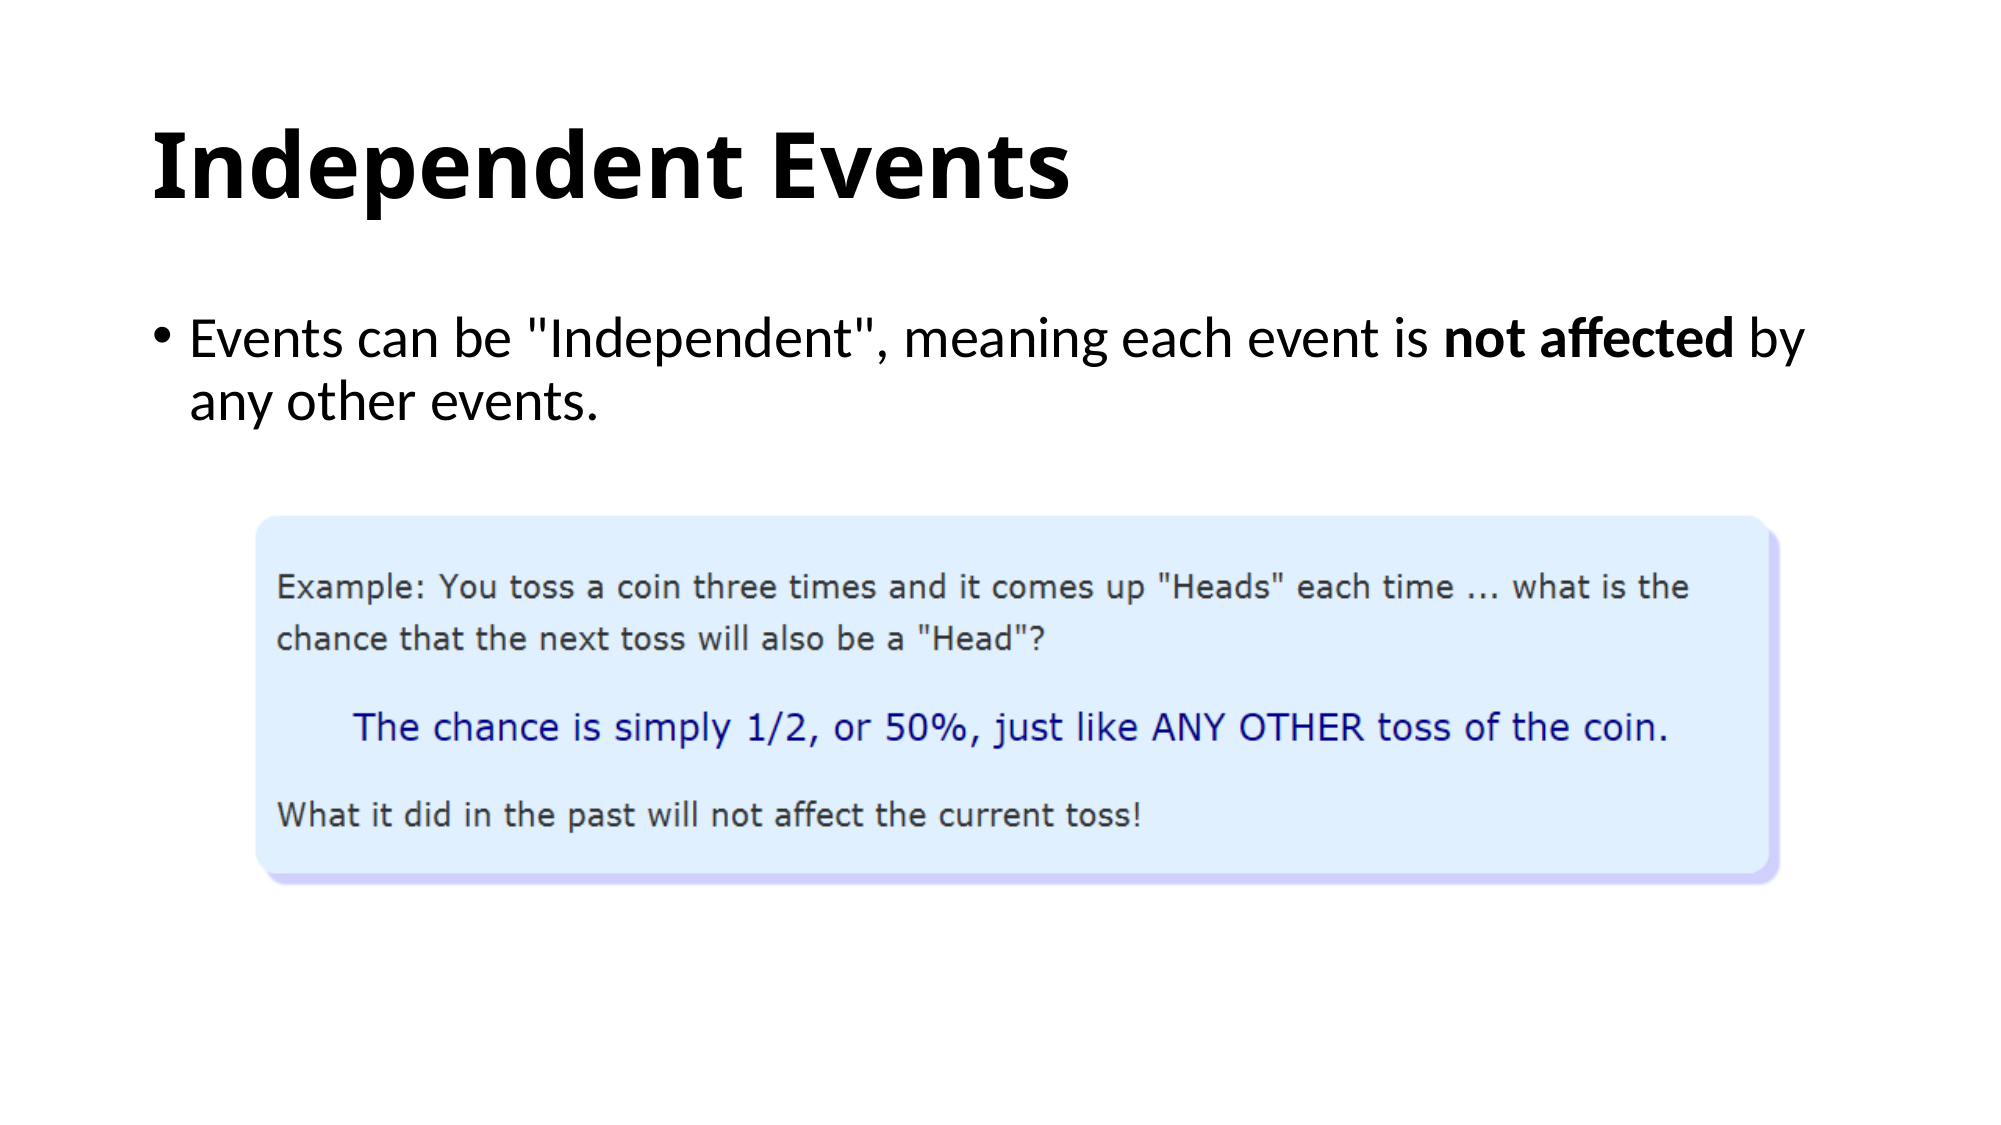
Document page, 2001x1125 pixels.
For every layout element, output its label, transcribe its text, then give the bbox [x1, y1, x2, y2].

title Independent Events [137, 59, 1863, 278]
list Events can be "Independent", meaning each event is not affected by any other events. [137, 299, 1863, 1014]
picture [234, 487, 1802, 906]
